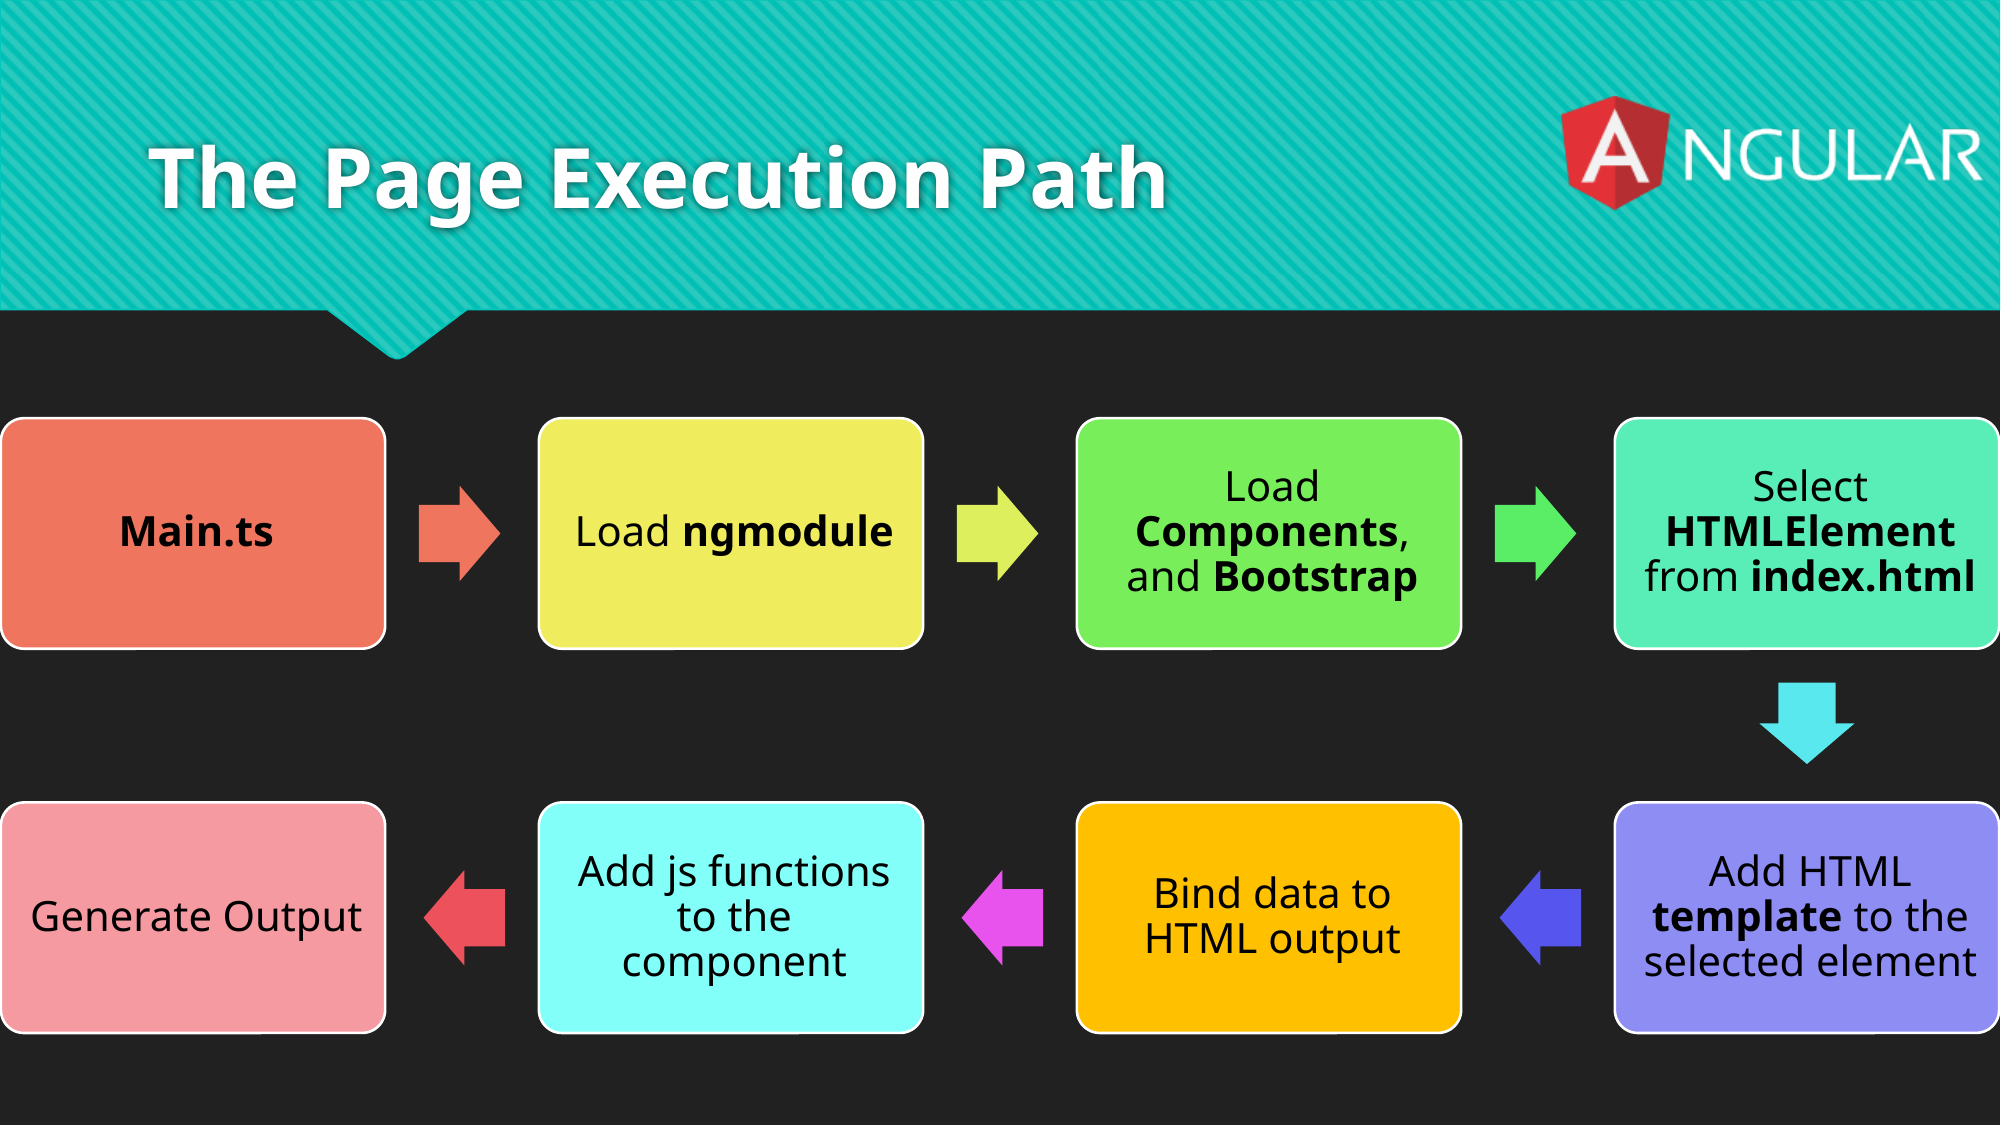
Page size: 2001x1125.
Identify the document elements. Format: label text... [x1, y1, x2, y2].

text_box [0, 326, 2000, 1125]
picture [1868, 96, 1984, 210]
title The Page Execution Path [132, 73, 1868, 233]
